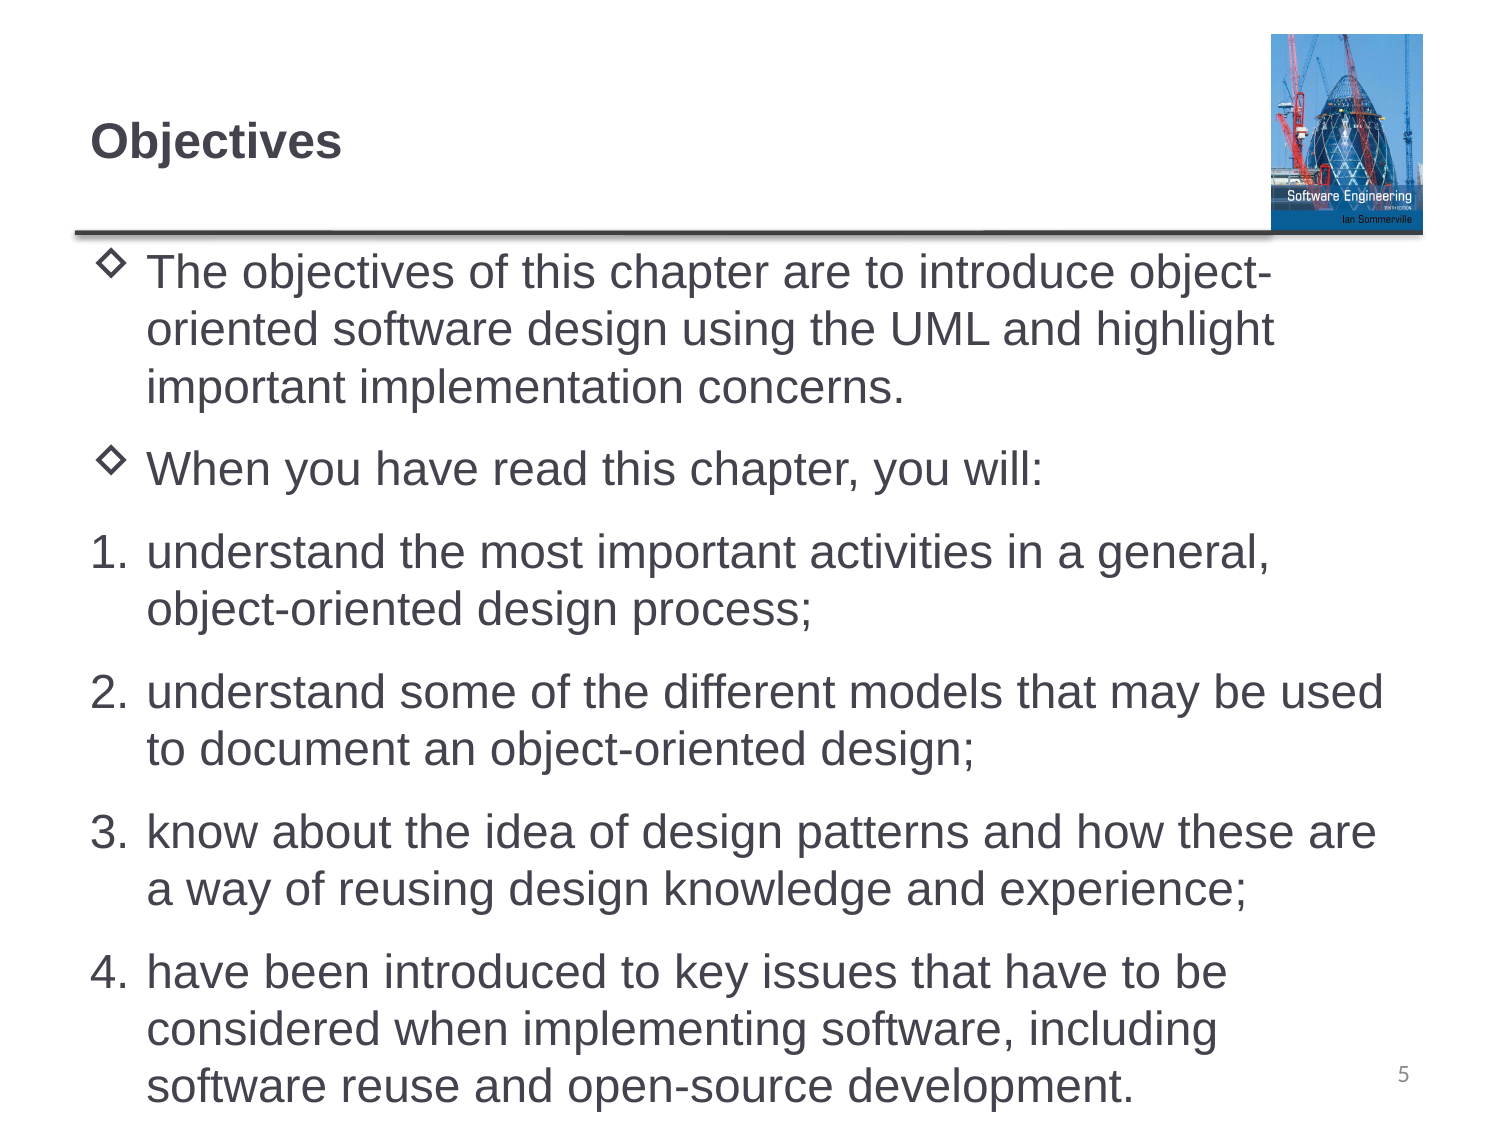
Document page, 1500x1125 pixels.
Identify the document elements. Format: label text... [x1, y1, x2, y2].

slide_number 5 [1074, 1042, 1425, 1103]
picture [1271, 34, 1423, 230]
title Objectives [74, 44, 1272, 233]
list The objectives of this chapter are to introduce object-oriented software design using the UML and highlight important implementation concerns. When you have read this chapter, you will: understand the most important activities in a general, object-oriented design process; understand some of the different models that may be used to document an object-oriented design; know about the idea of design patterns and how these are a way of reusing design knowledge and experience; have been introduced to key issues that have to be considered when implementing software, including software reuse and open-source development. [75, 232, 1425, 1125]
